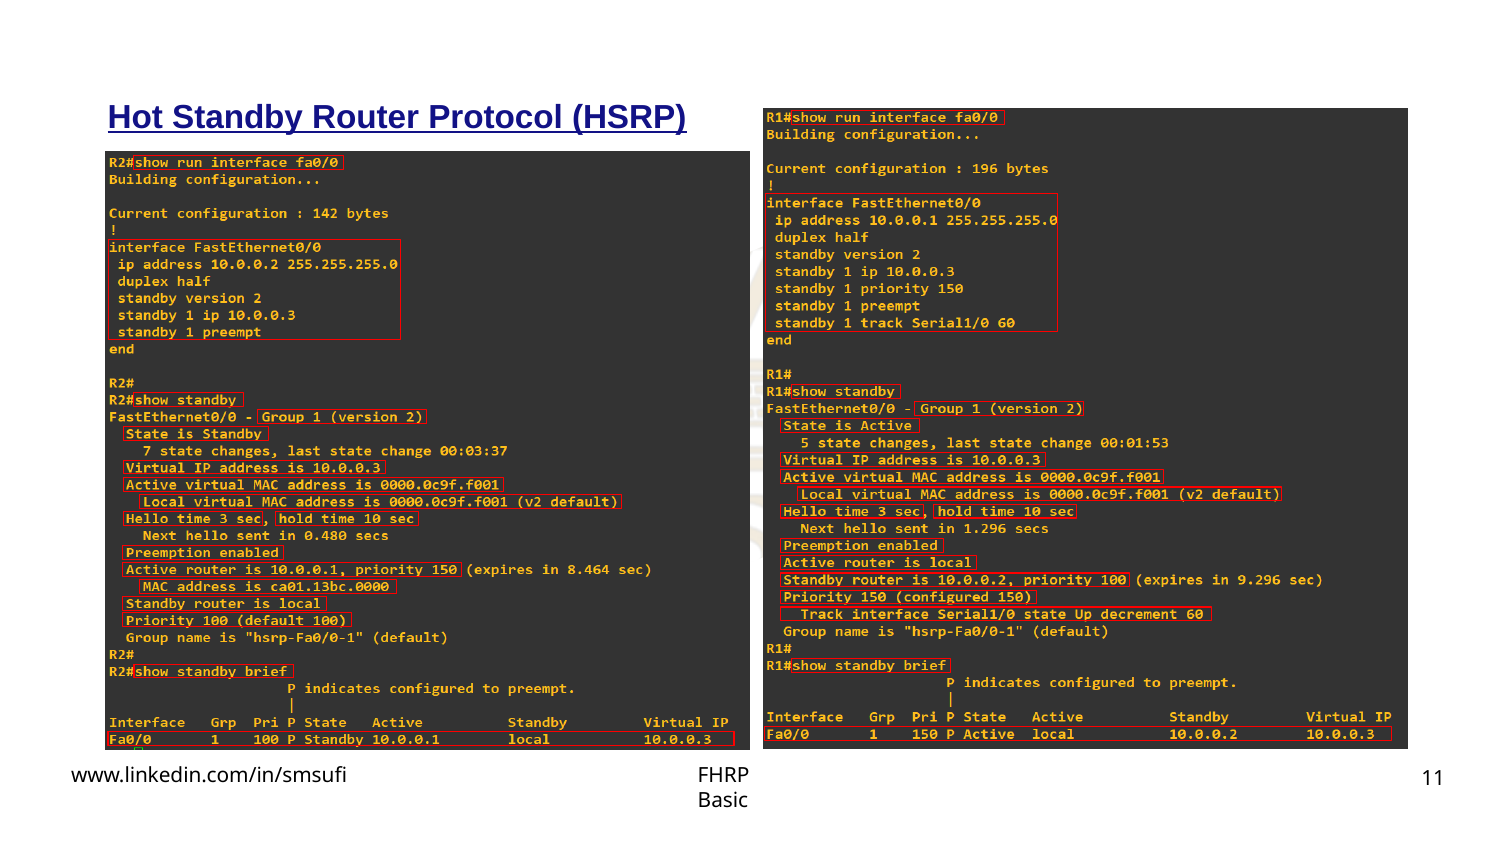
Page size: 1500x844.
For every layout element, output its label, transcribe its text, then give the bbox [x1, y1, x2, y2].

picture [105, 151, 750, 750]
text_box Hot Standby Router Protocol (HSRP) [92, 88, 1360, 144]
slide_number 11 [1406, 746, 1462, 811]
picture [763, 108, 1408, 749]
